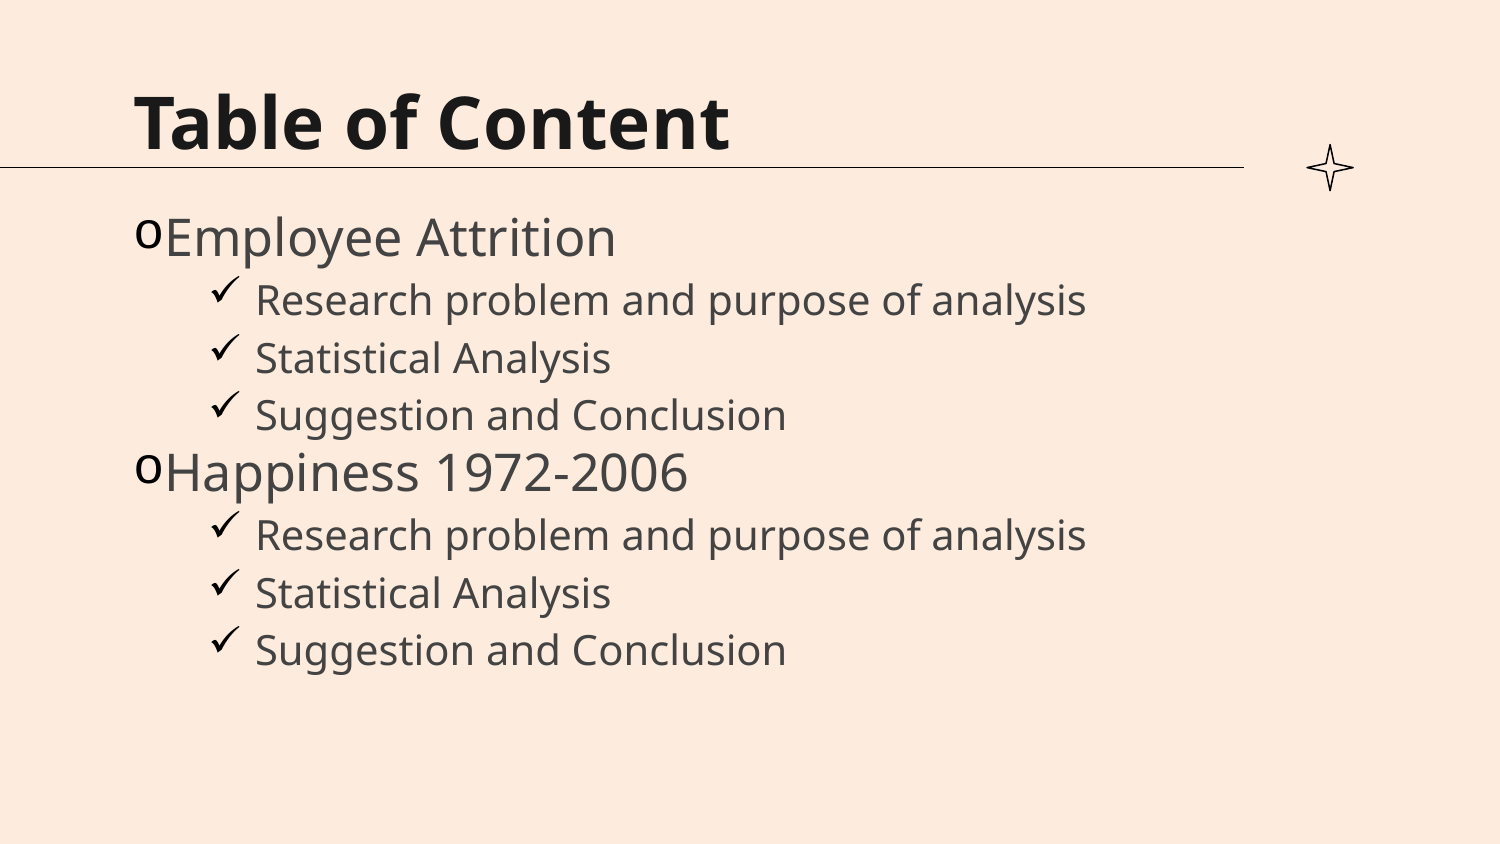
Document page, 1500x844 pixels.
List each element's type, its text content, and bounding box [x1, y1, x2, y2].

text_box [1307, 144, 1354, 191]
title Table of Content [118, 72, 1382, 167]
list Employee Attrition Research problem and purpose of analysis Statistical Analysis Suggestion and Conclusion Happiness 1972-2006 Research problem and purpose of analysis Statistical Analysis Suggestion and Conclusion [118, 189, 1382, 756]
